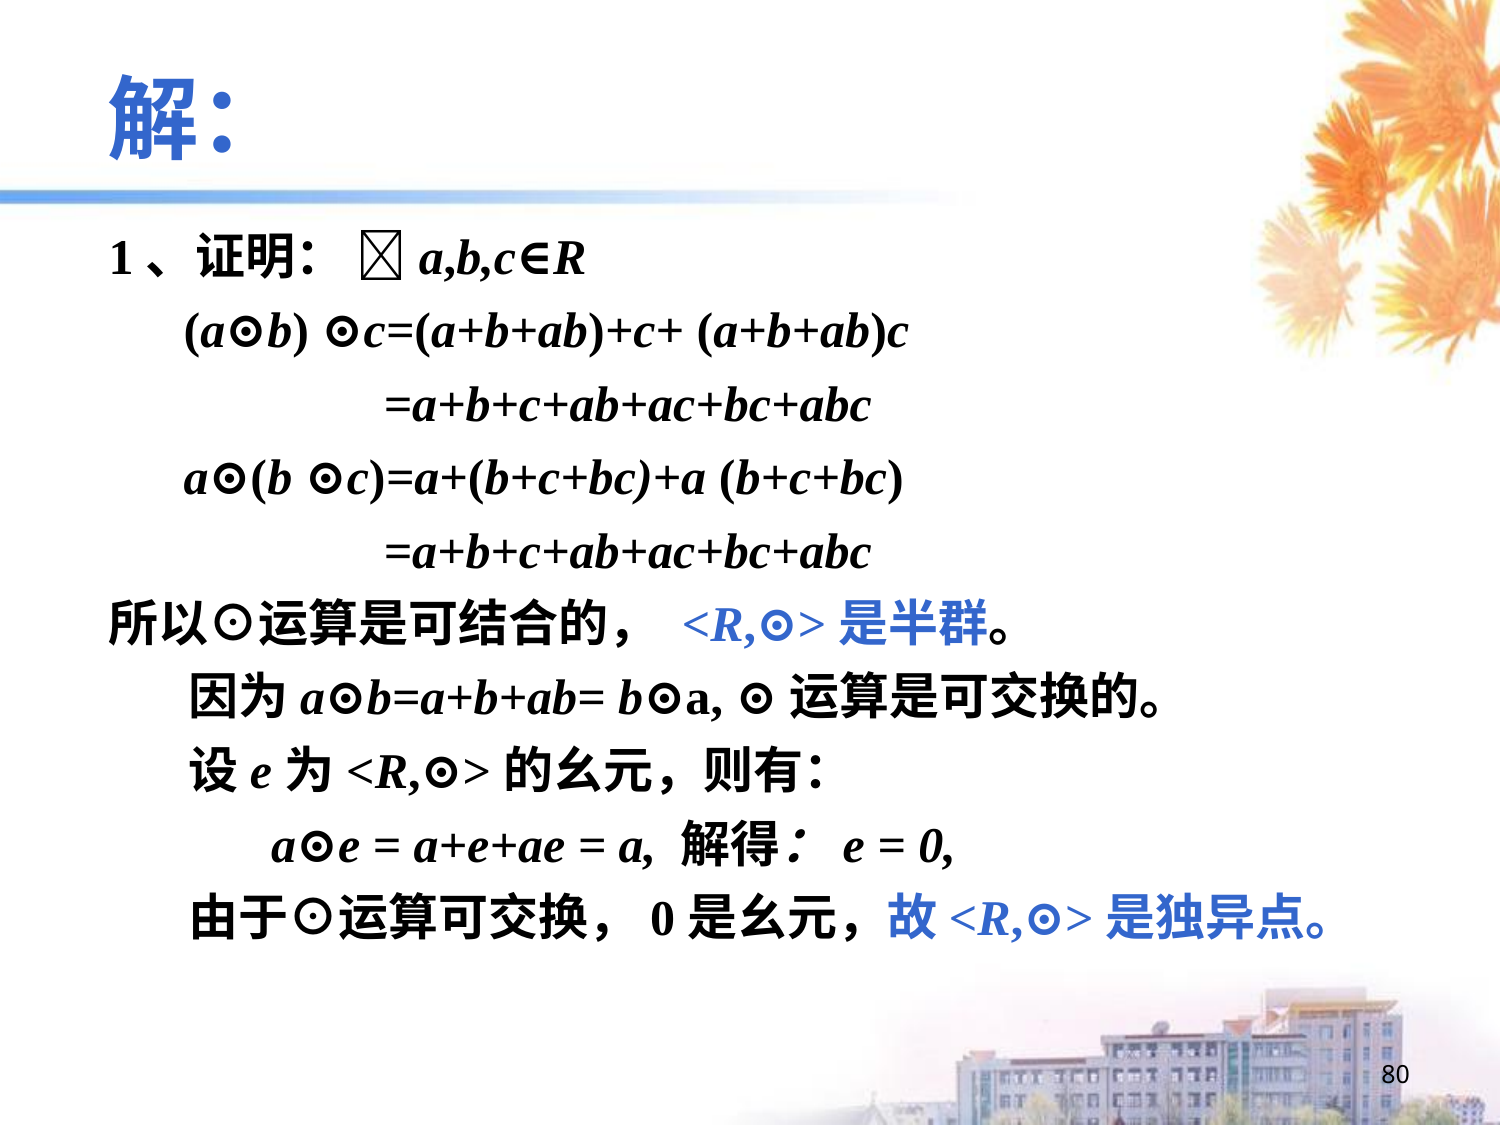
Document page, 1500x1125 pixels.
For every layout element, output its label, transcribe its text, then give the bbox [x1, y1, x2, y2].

slide_number 80 [1074, 1024, 1426, 1101]
text_box 1、证明： a,b,c∈R (a⊙b) ⊙c=(a+b+ab)+c+ (a+b+ab)c =a+b+c+ab+ac+bc+abc a⊙(b ⊙c)=a+(b+c+bc)+a (b+c+bc) =a+b+c+ab+ac+bc+abc 所以⊙运算是可结合的， <R,⊙>是半群。 因为a⊙b=a+b+ab= b⊙a, ⊙运算是可交换的。 设e为<R,⊙>的幺元，则有： a⊙e = a+e+ae = a, 解得：e = 0, 由于⊙运算可交换，0是幺元，故<R,⊙>是独异点。 [93, 210, 1358, 953]
picture [0, 0, 1500, 1125]
text_box 解： [92, 42, 306, 179]
